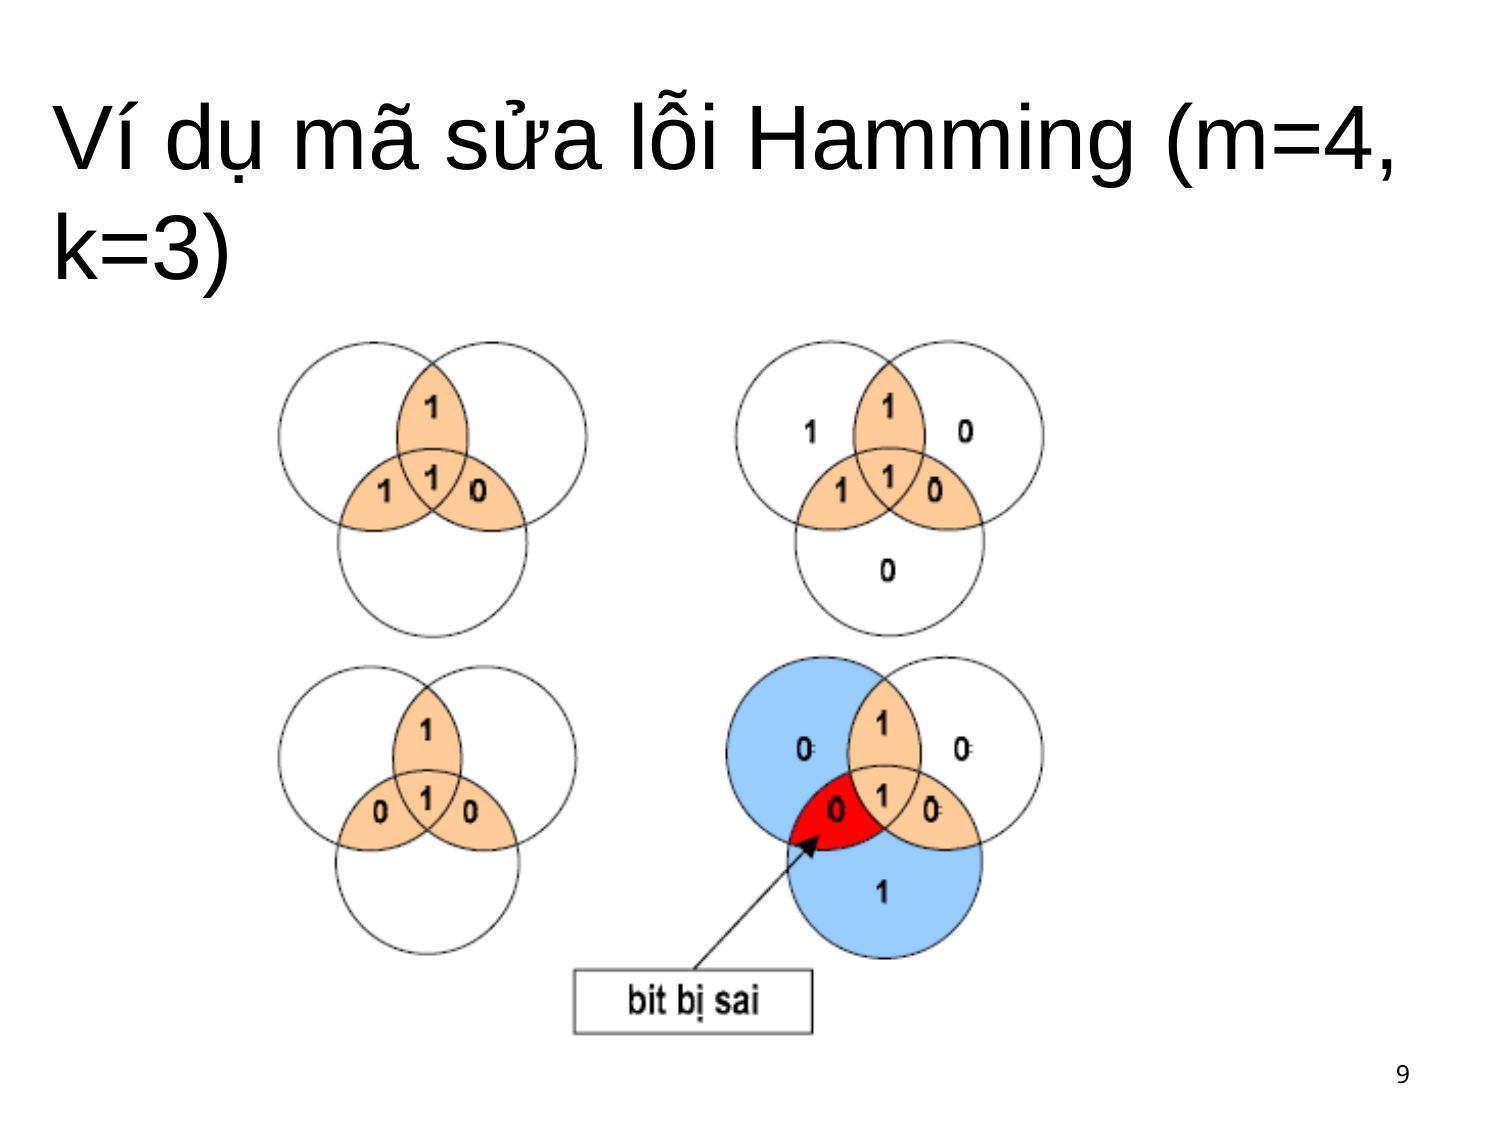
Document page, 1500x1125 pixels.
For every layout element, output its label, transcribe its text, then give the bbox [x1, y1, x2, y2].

picture [224, 334, 1088, 1051]
title Ví dụ mã sửa lỗi Hamming (m=4, k=3) [37, 75, 1475, 300]
slide_number ‹#› [1074, 1025, 1425, 1100]
